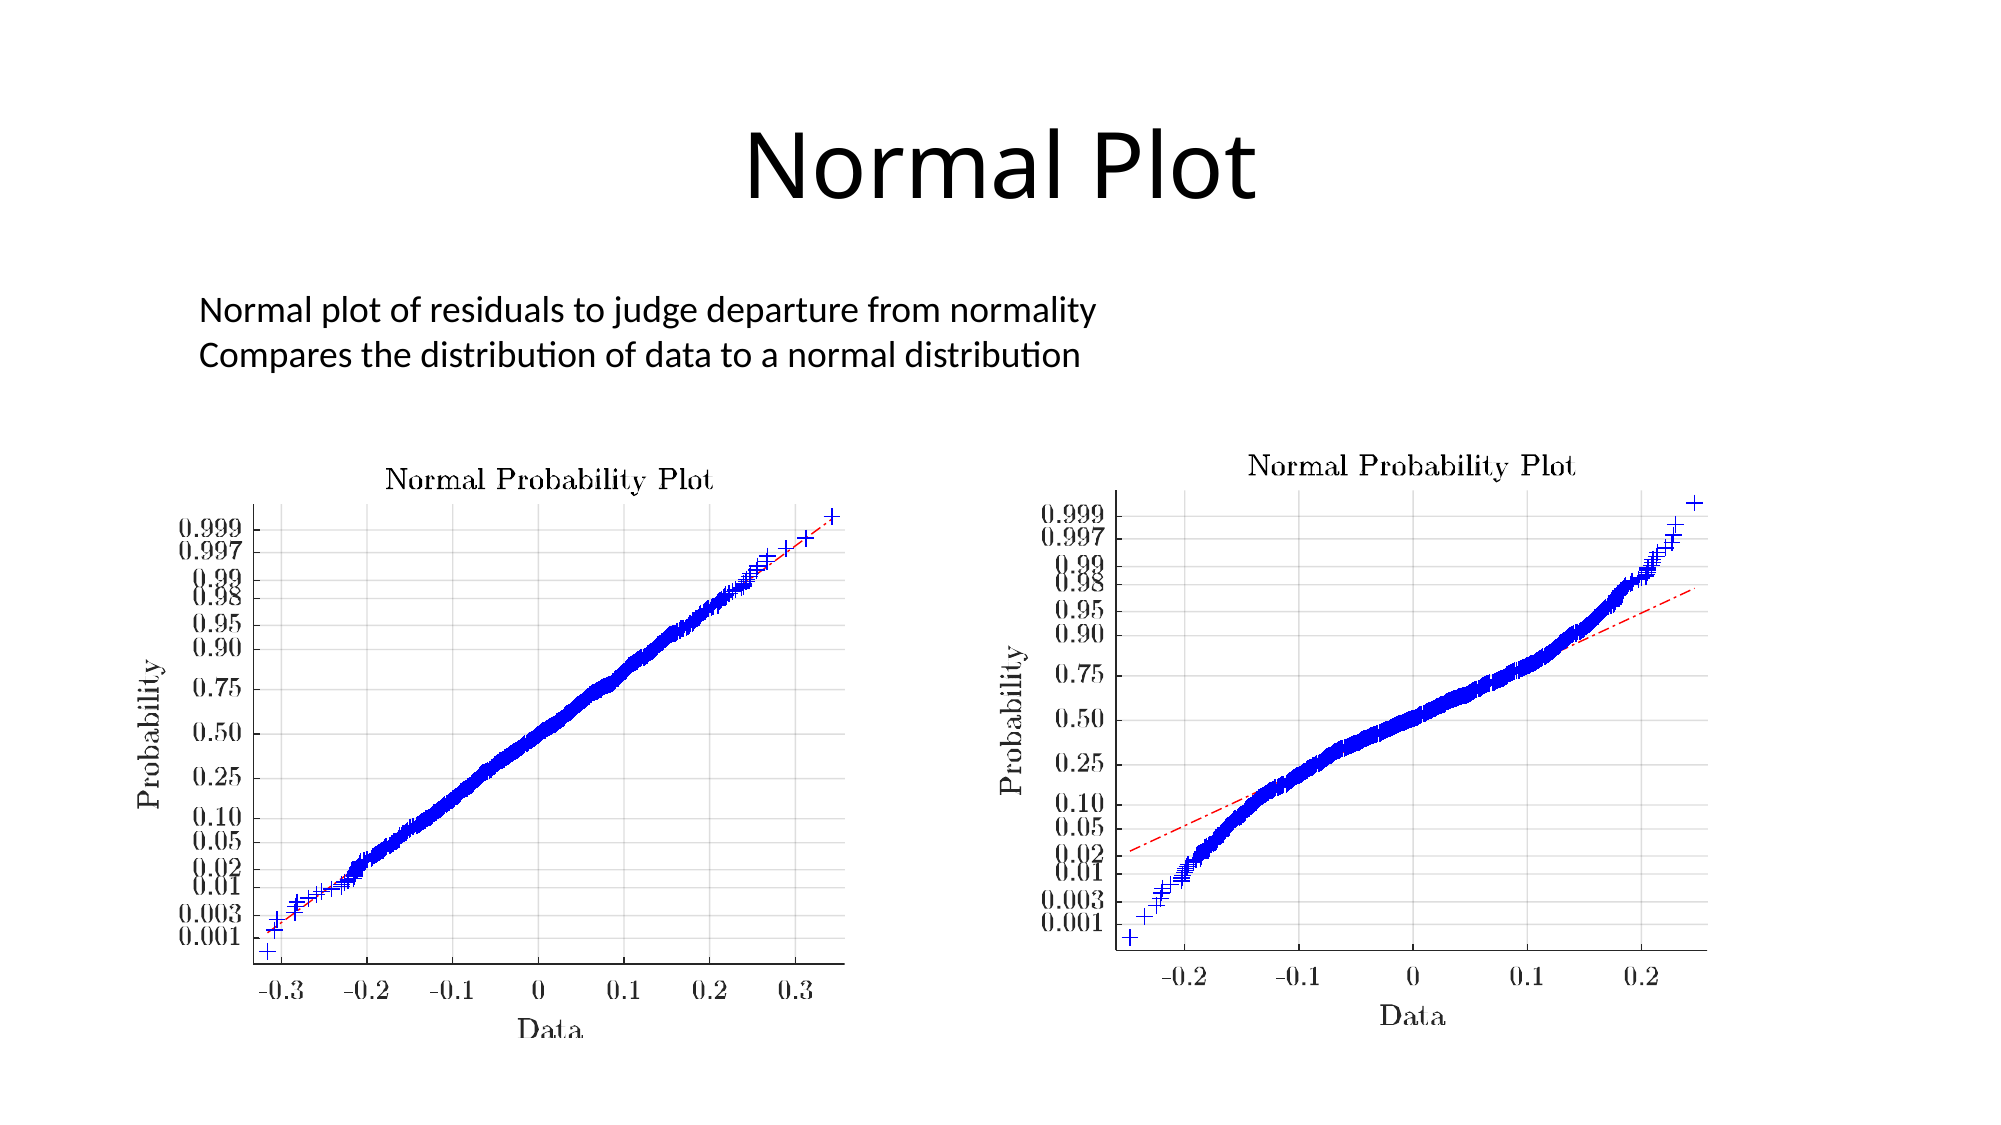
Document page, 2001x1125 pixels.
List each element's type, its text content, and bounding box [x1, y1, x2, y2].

text_box Normal plot of residuals to judge departure from normality Compares the distribution of data to a normal distribution [184, 277, 1113, 382]
picture [137, 468, 845, 1038]
picture [999, 454, 1708, 1025]
title Normal Plot [137, 59, 1863, 278]
